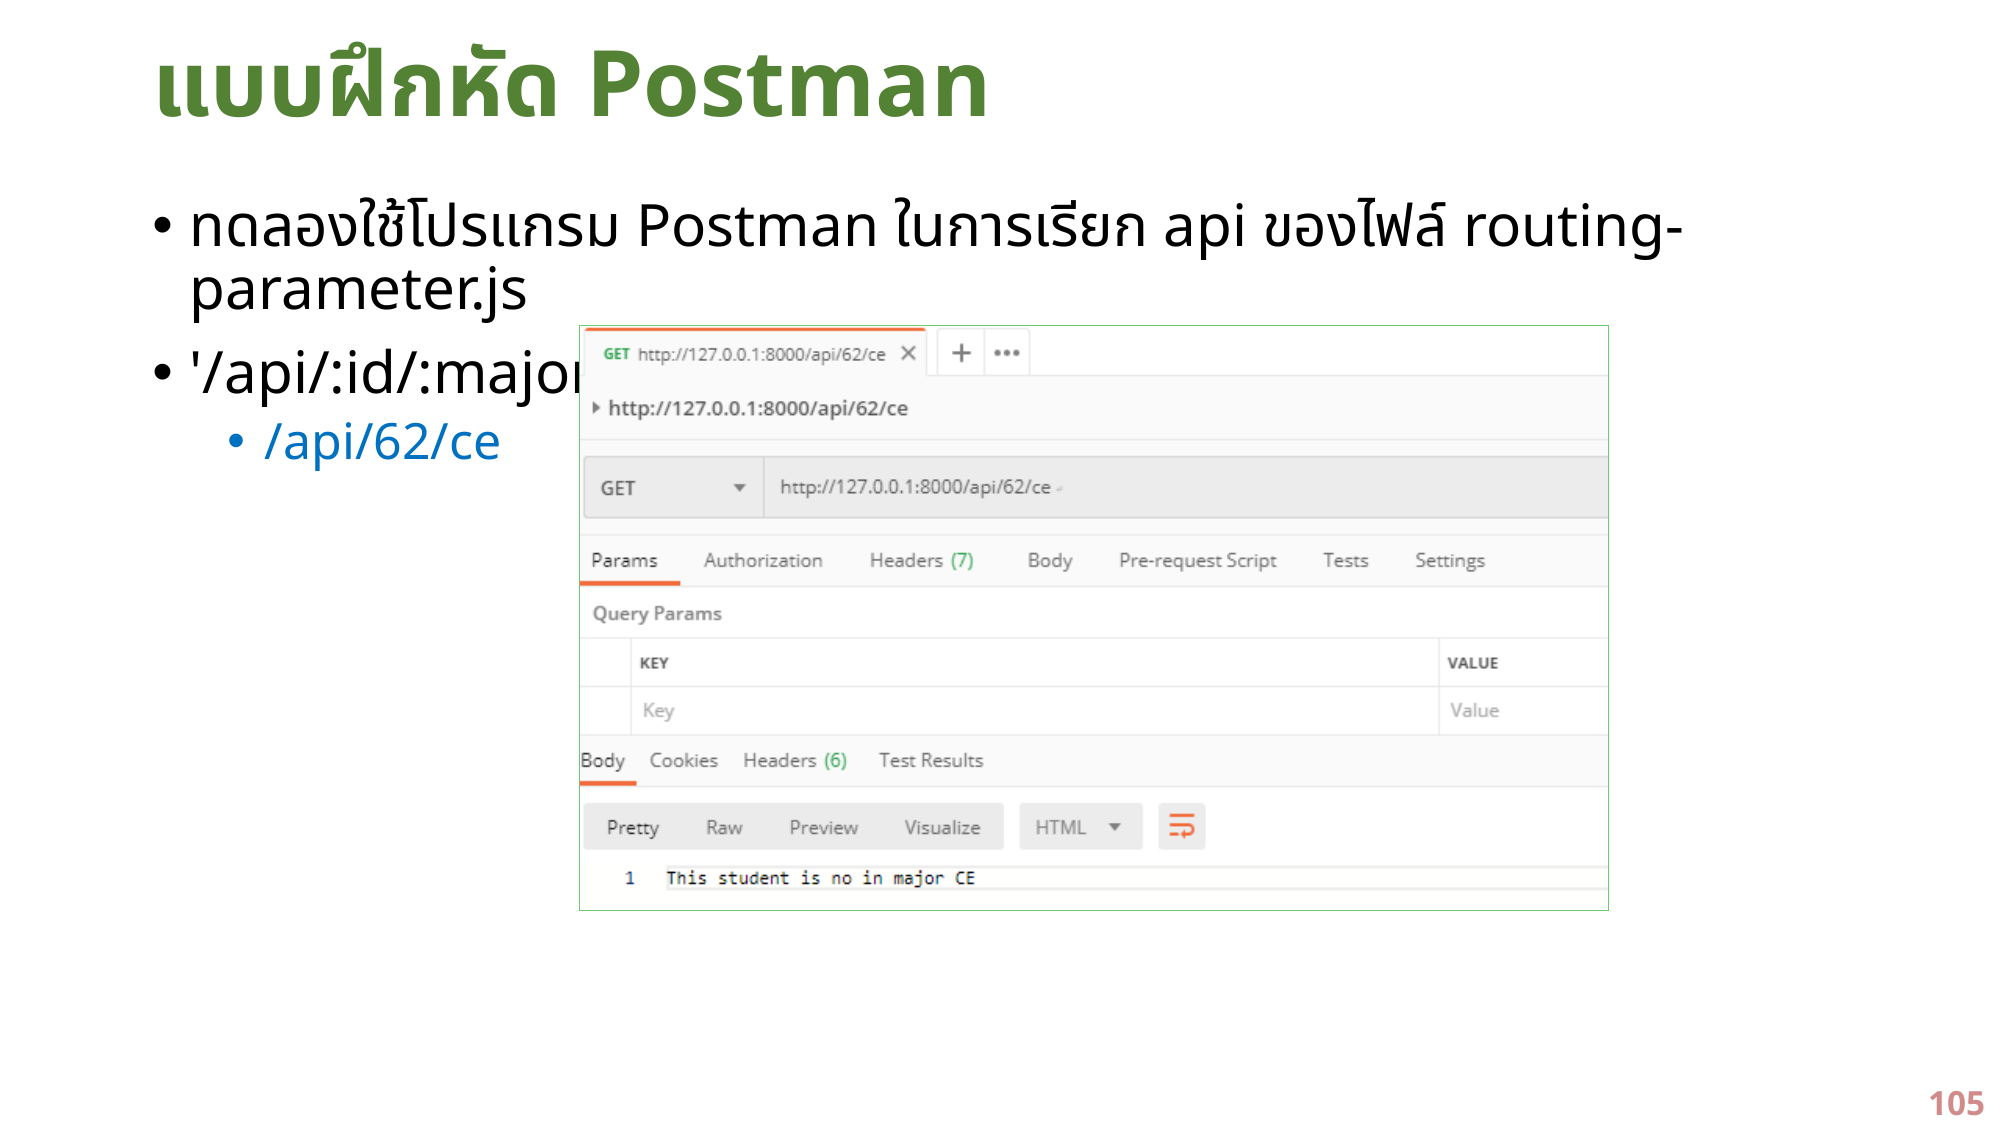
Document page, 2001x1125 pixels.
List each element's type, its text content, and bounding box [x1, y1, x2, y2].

slide_number 105 [1550, 1083, 2000, 1125]
title แบบฝึกหัด Postman [137, 22, 1863, 153]
list ทดลองใช้โปรแกรม Postman ในการเรียก api ของไฟล์ routing-parameter.js '/api/:id/:major’ /api/62/ce [137, 189, 1863, 1035]
picture [579, 325, 1609, 911]
